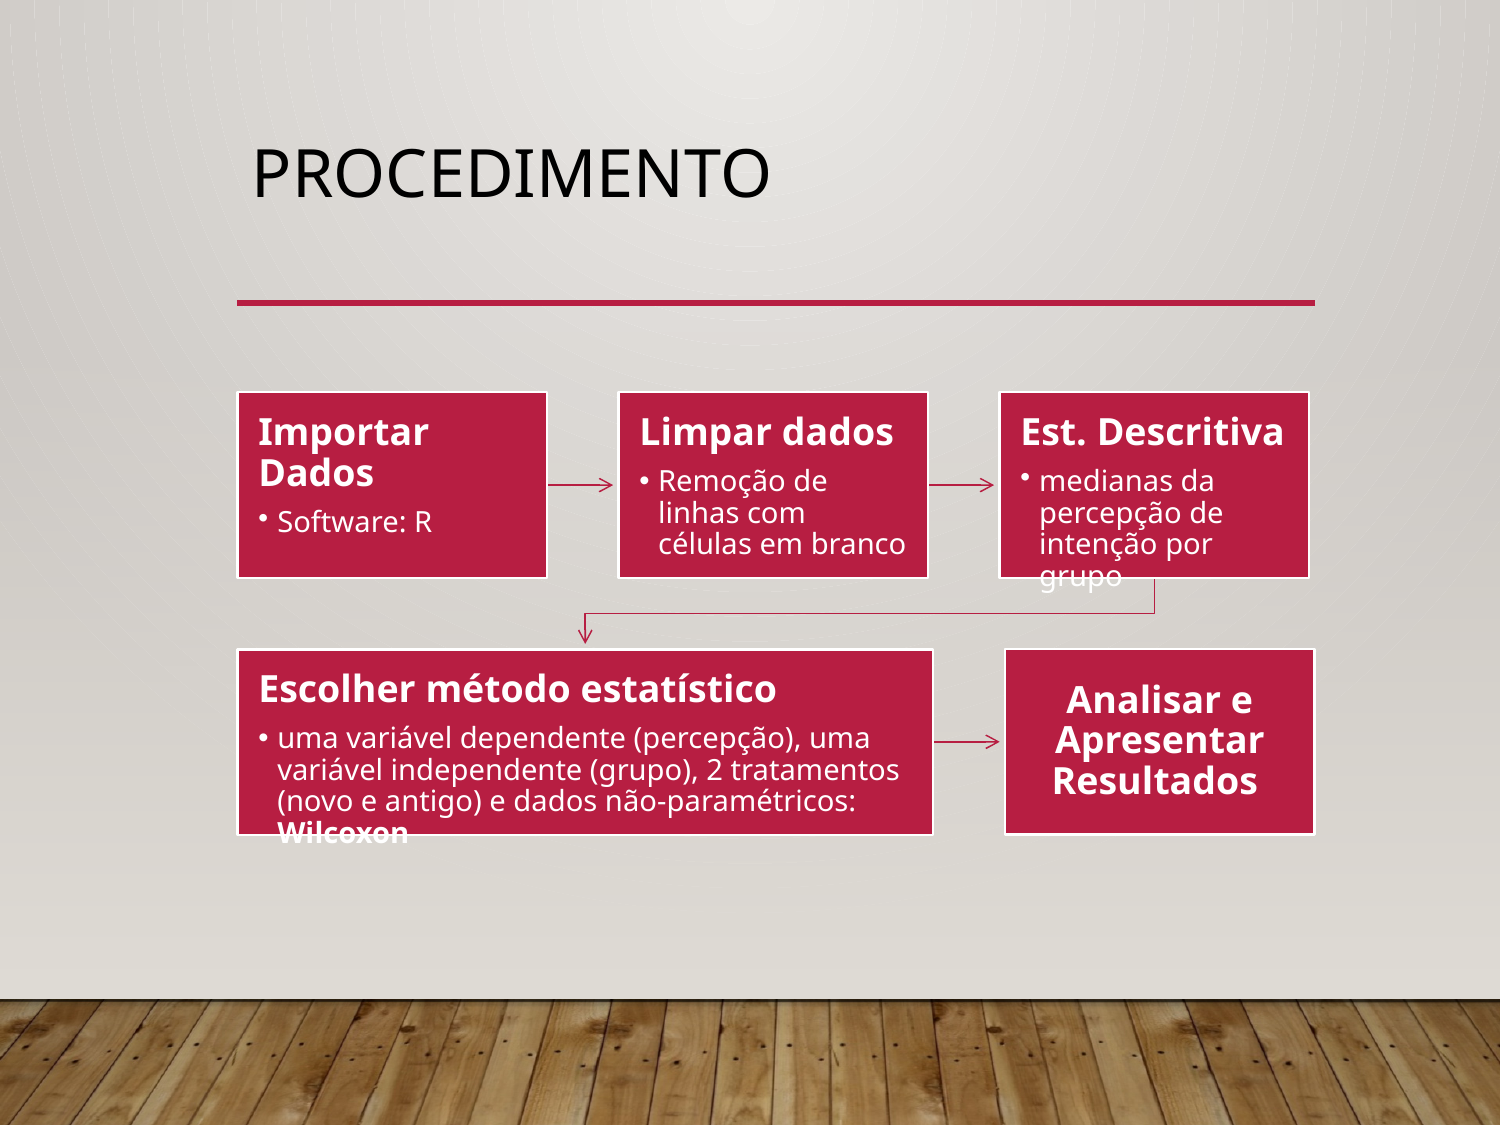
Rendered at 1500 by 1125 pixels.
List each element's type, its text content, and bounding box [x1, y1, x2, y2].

picture [0, 999, 1500, 1125]
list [236, 330, 1315, 897]
title Procedimento [236, 131, 1315, 305]
